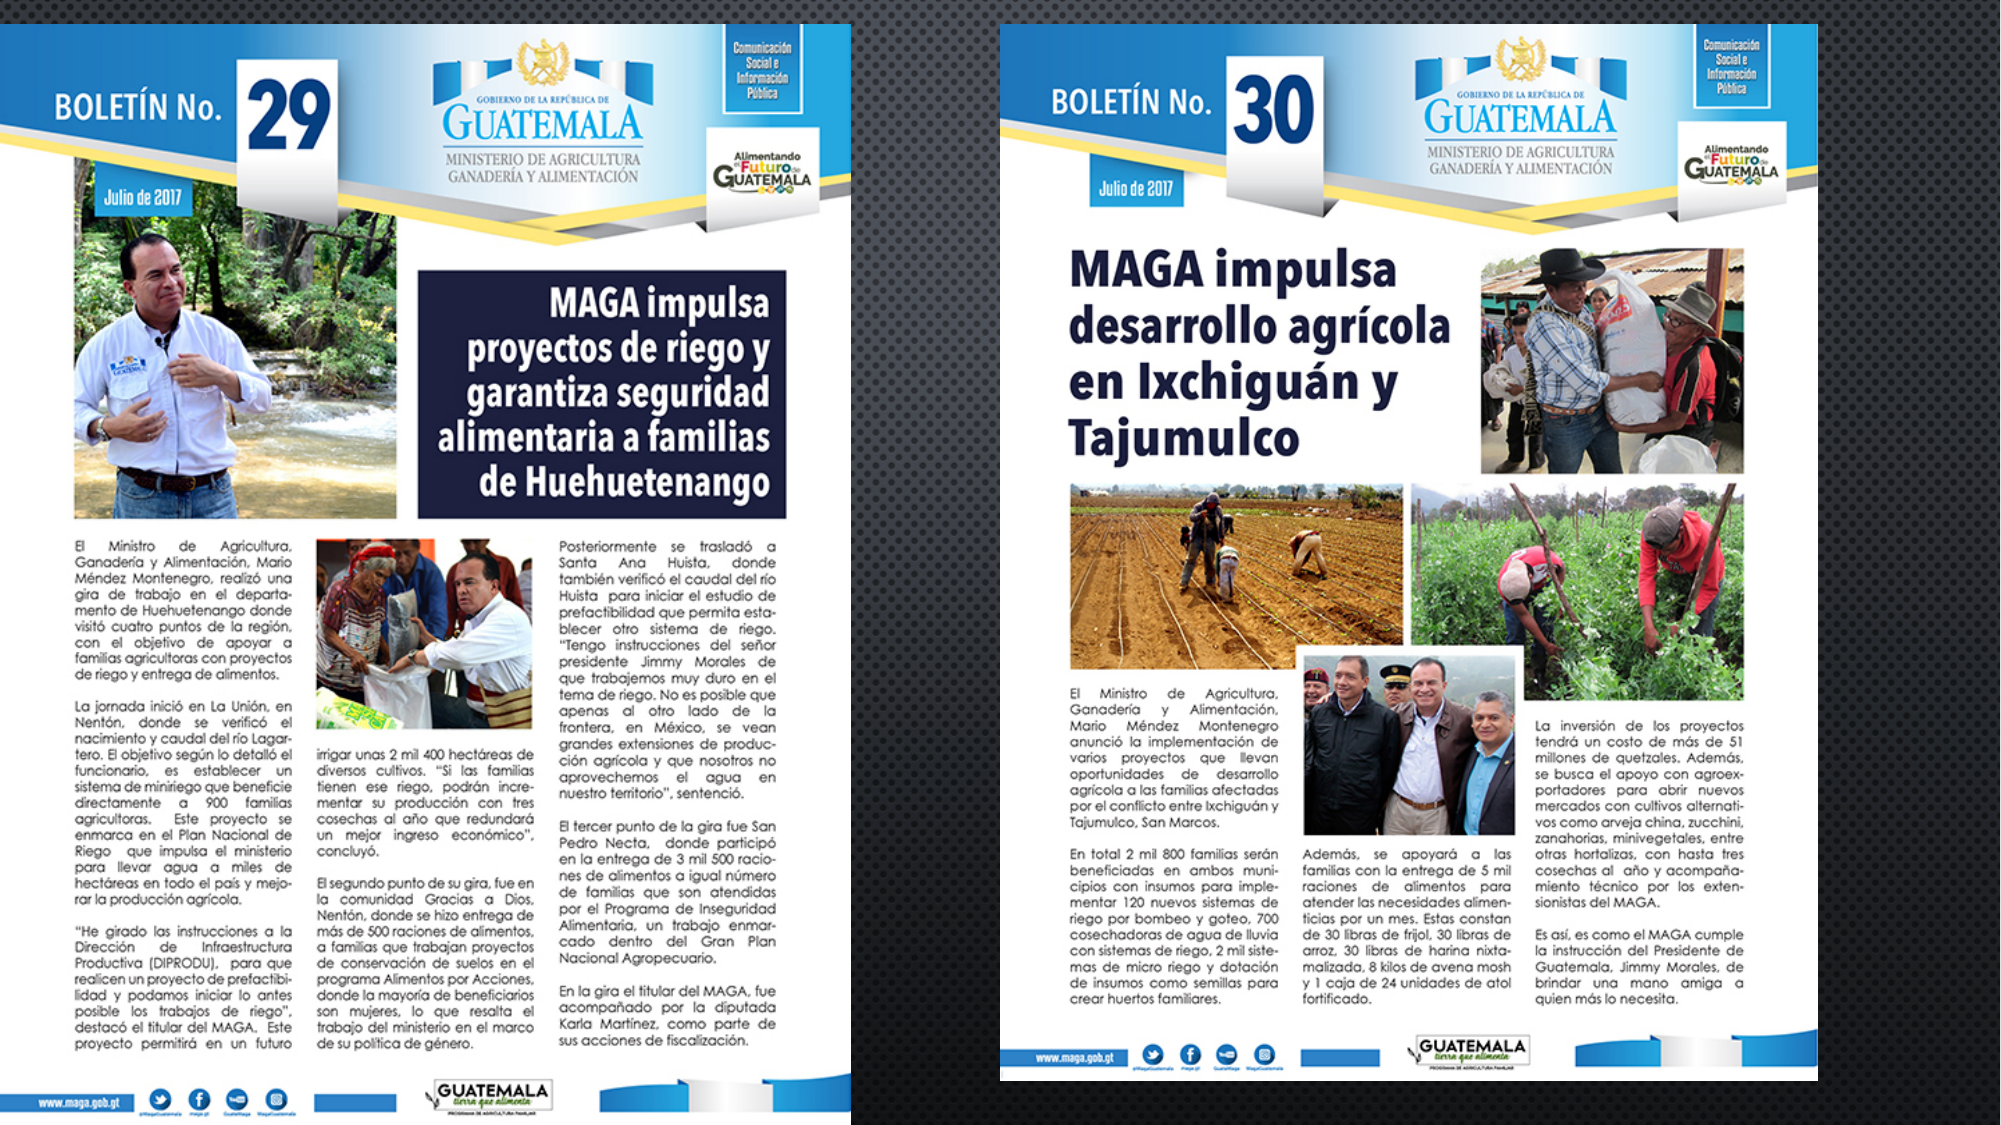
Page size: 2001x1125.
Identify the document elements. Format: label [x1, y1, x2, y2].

list [1000, 23, 1818, 1081]
picture [0, 23, 851, 1125]
